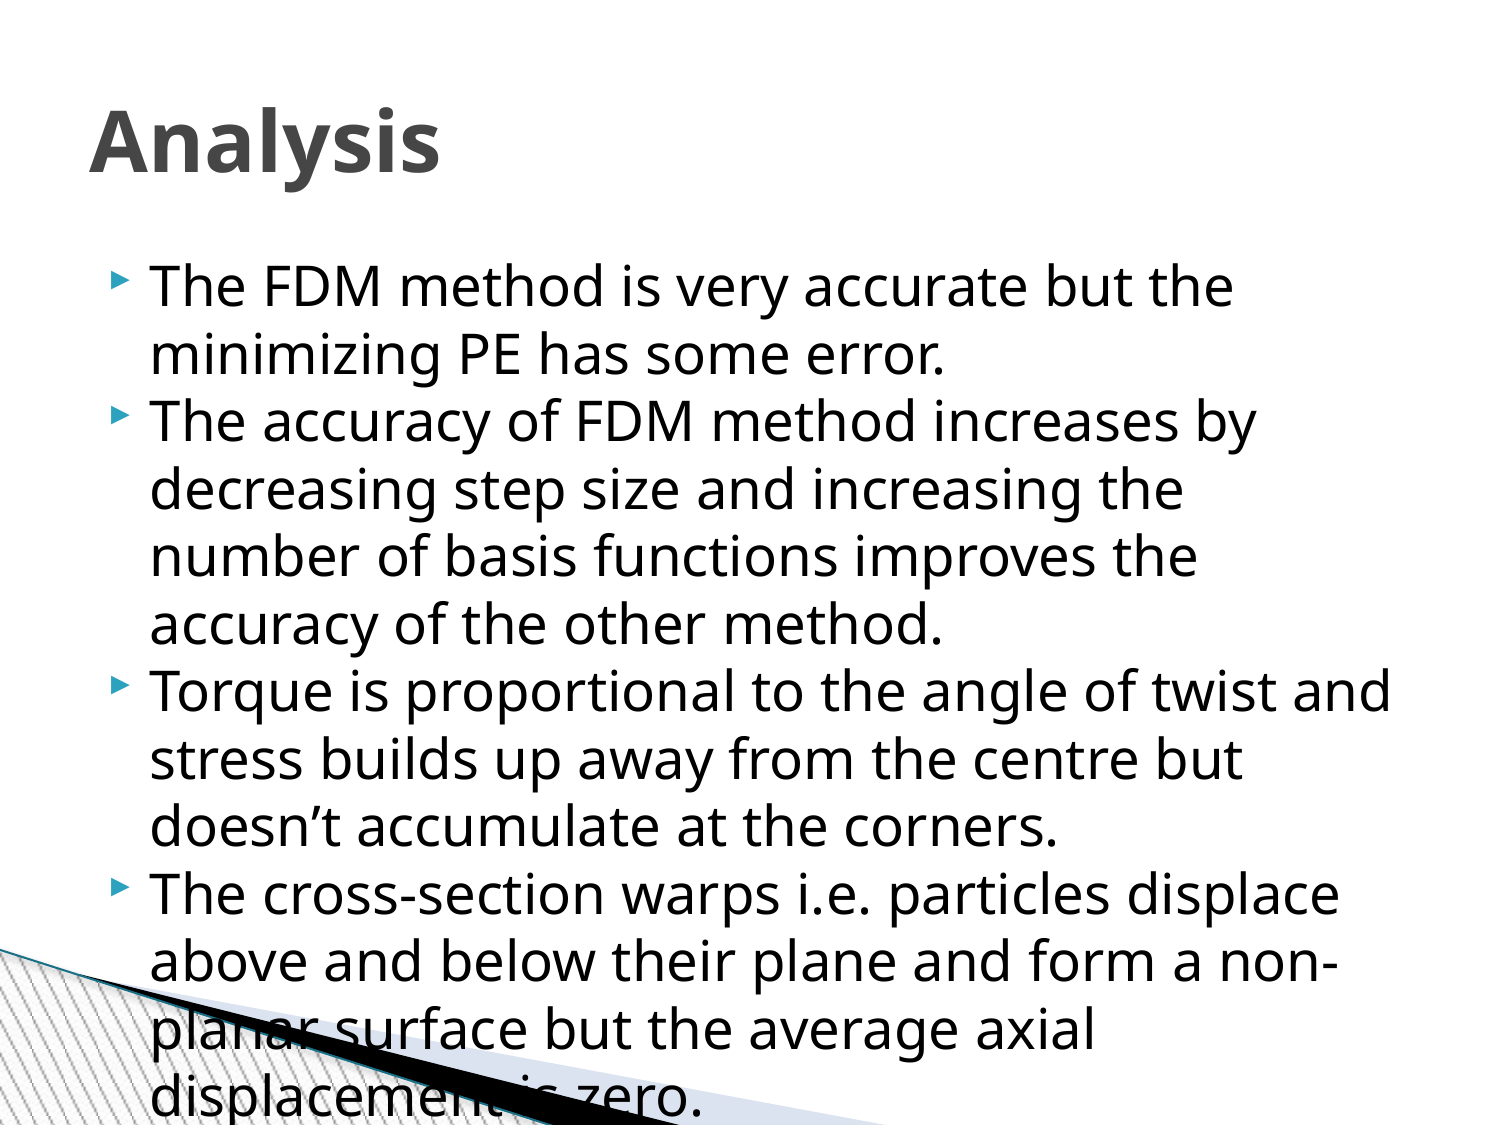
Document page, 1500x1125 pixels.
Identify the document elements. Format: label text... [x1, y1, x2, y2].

picture [0, 952, 543, 1125]
text_box The FDM method is very accurate but the minimizing PE has some error. The accuracy of FDM method increases by decreasing step size and increasing the number of basis functions improves the accuracy of the other method. Torque is proportional to the angle of twist and stress builds up away from the centre but doesn’t accumulate at the corners. The cross-section warps i.e. particles displace above and below their plane and form a non-planar surface but the average axial displacement is zero. [75, 242, 1425, 1047]
text_box Analysis [75, 45, 1425, 233]
